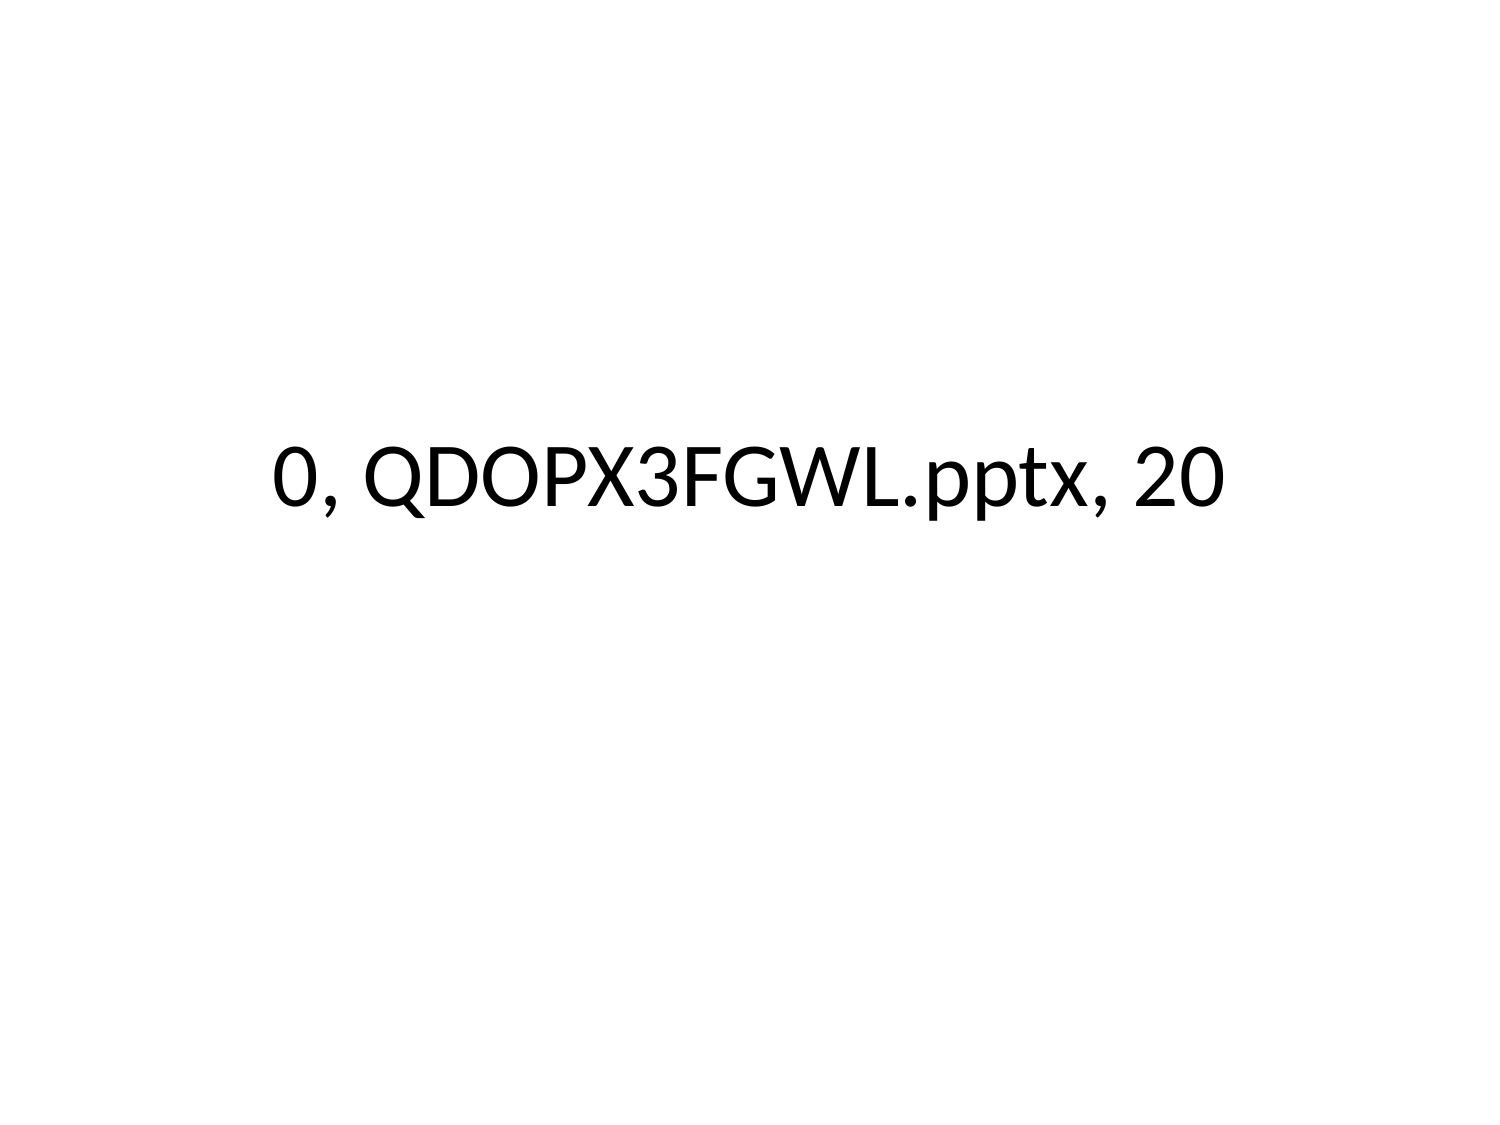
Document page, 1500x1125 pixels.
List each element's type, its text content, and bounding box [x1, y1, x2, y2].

title 0, QDOPX3FGWL.pptx, 20 [112, 349, 1388, 591]
